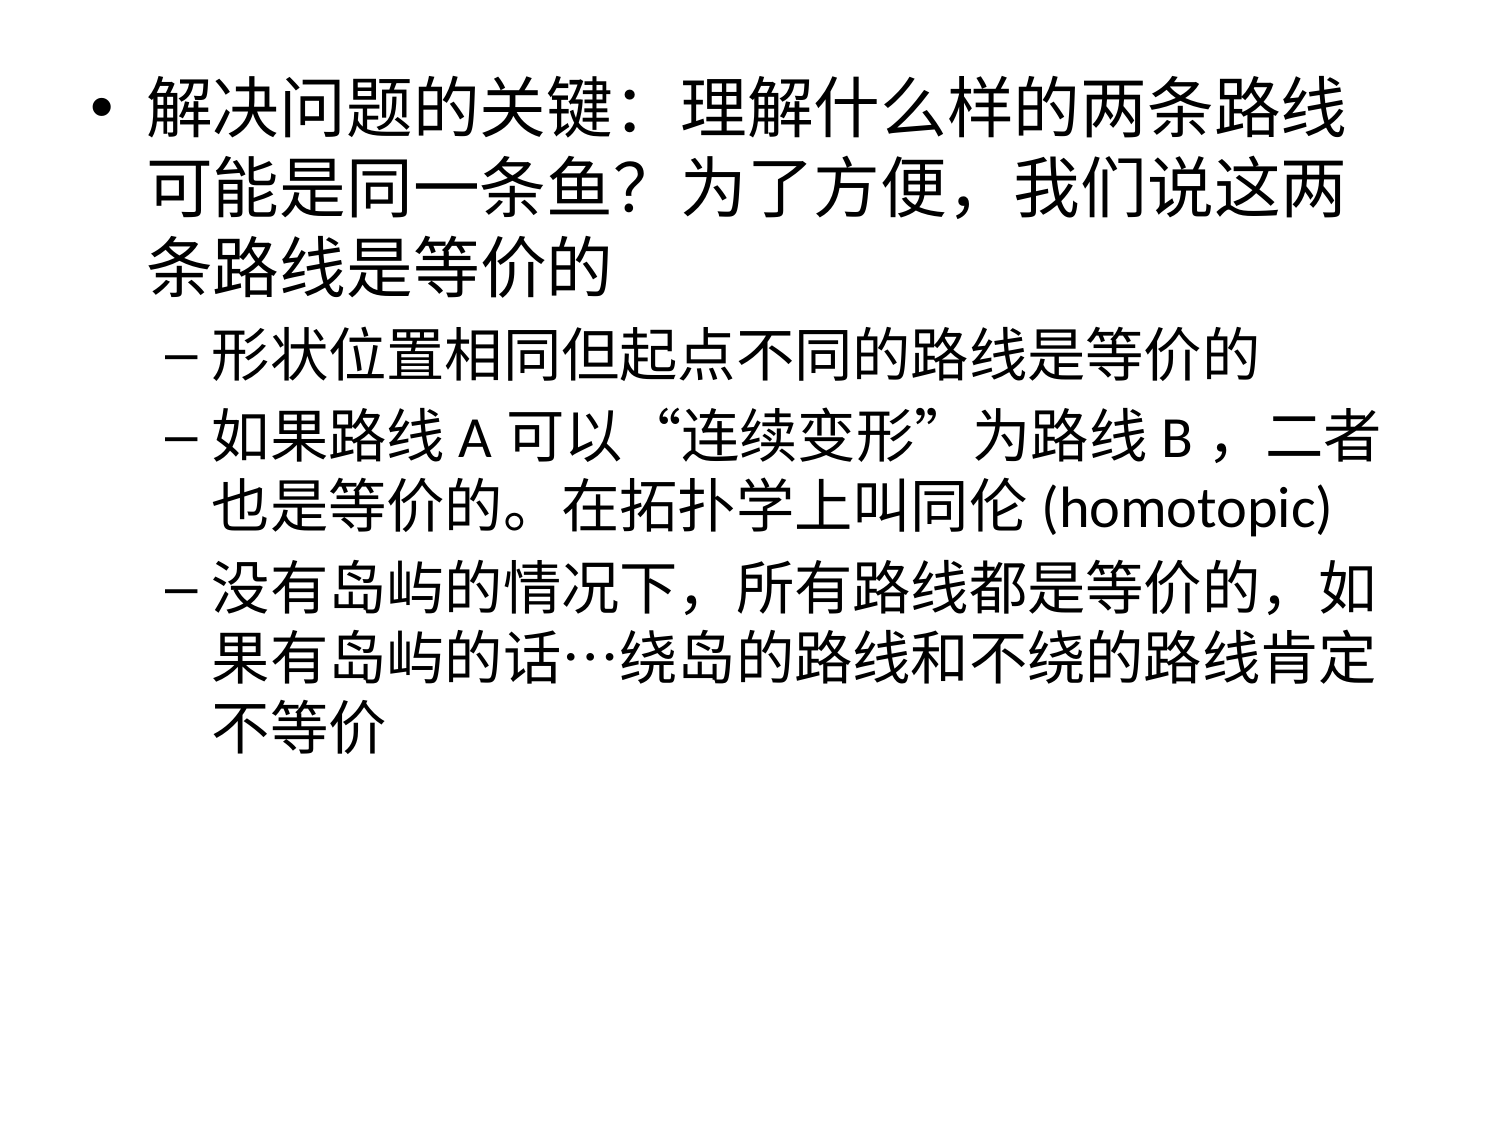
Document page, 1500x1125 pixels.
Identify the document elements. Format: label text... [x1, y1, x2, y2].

list 解决问题的关键：理解什么样的两条路线可能是同一条鱼？为了方便，我们说这两条路线是等价的 形状位置相同但起点不同的路线是等价的 如果路线A可以“连续变形”为路线B，二者也是等价的。在拓扑学上叫同伦(homotopic) 没有岛屿的情况下，所有路线都是等价的，如果有岛屿的话…绕岛的路线和不绕的路线肯定不等价 [75, 58, 1425, 1005]
